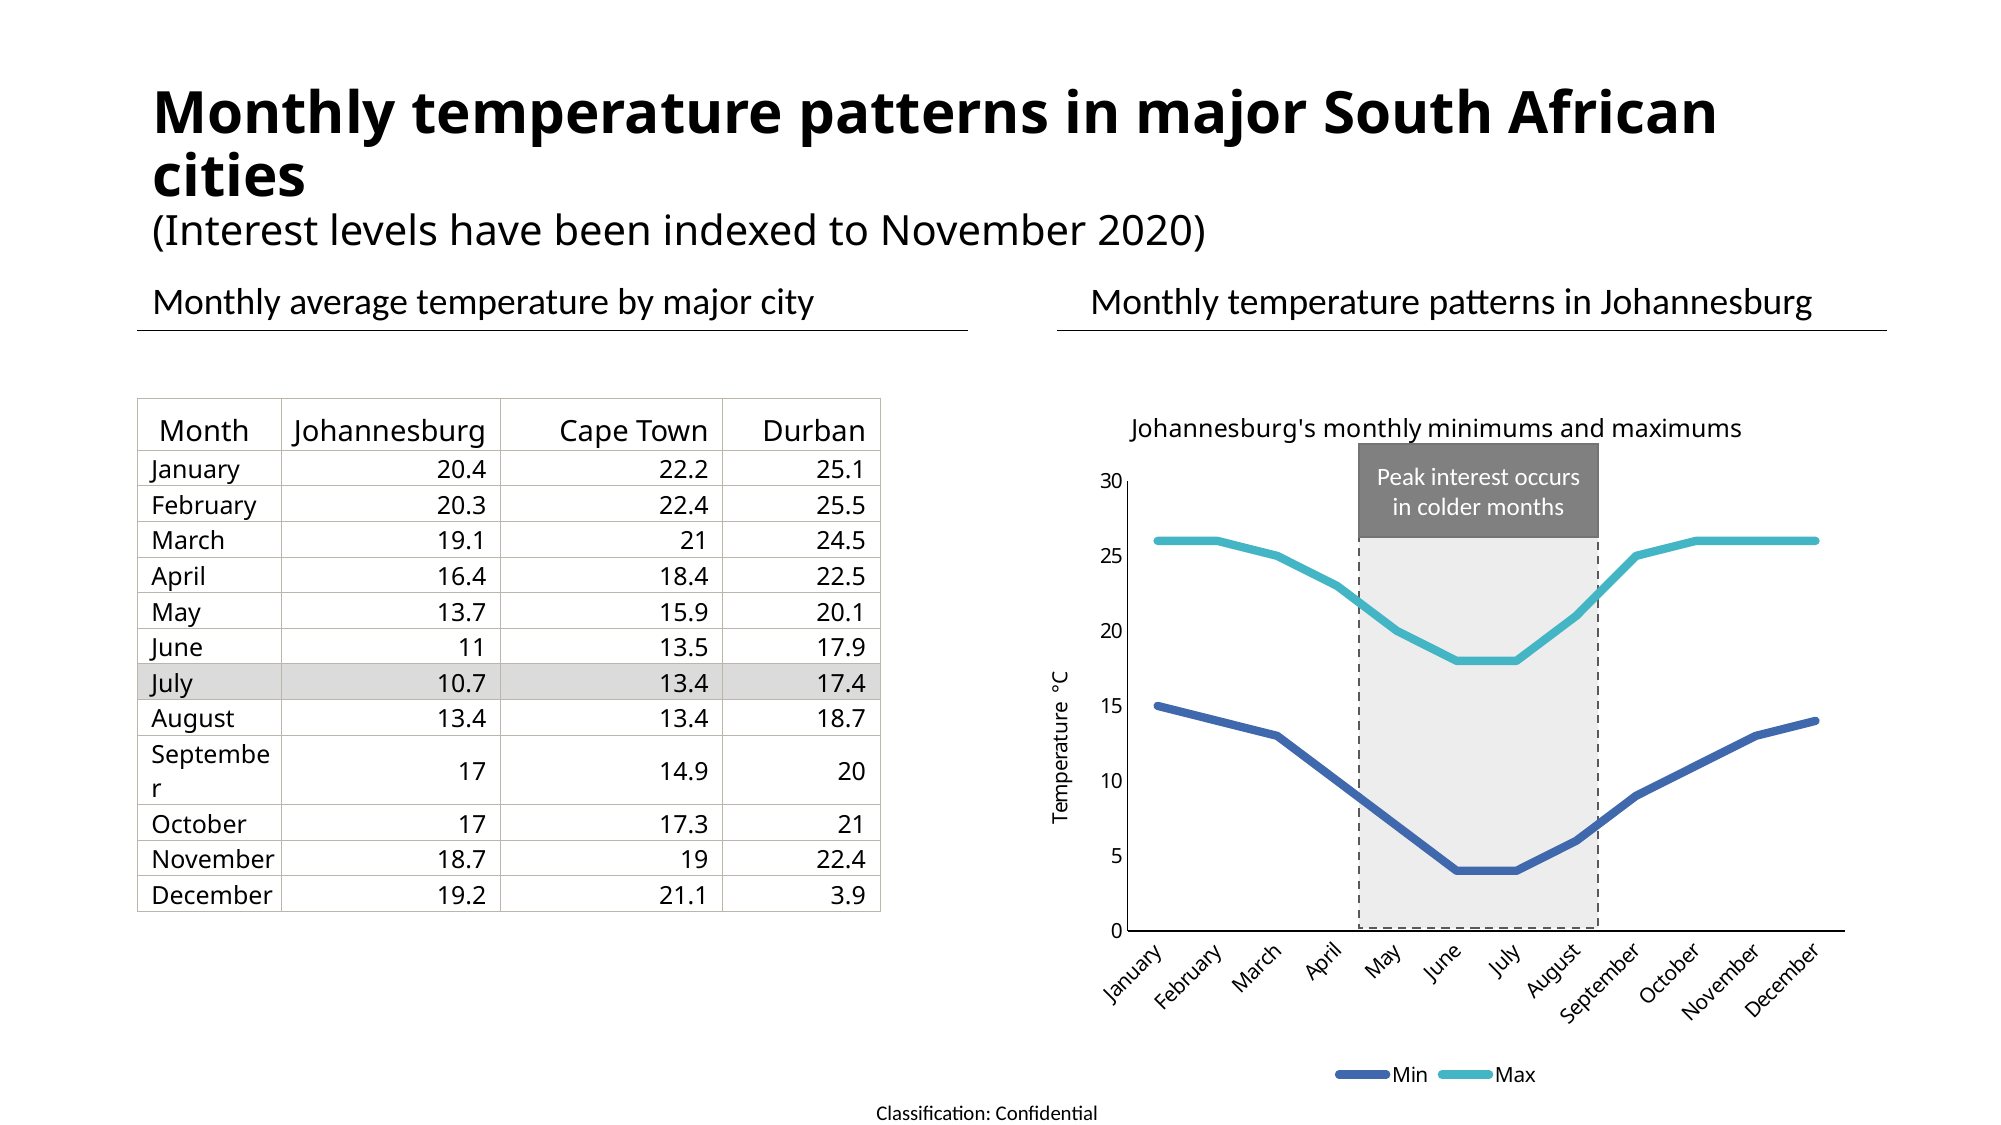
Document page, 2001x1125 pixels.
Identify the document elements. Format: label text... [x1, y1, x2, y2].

table_cell December [138, 876, 281, 911]
table_cell 19.1 [282, 522, 500, 557]
table_cell 19.2 [282, 876, 500, 911]
table_cell 16.4 [282, 558, 500, 592]
table_cell February [138, 486, 281, 521]
table_cell 13.4 [501, 700, 722, 735]
table_cell 17 [282, 805, 500, 840]
table_cell 20.4 [282, 451, 500, 485]
table_cell 22.5 [723, 558, 880, 592]
table_cell 18.7 [282, 841, 500, 875]
table_cell August [138, 700, 281, 735]
table_cell 19 [501, 841, 722, 875]
table_cell 21 [723, 805, 880, 840]
table_header Durban [723, 399, 880, 450]
table_cell 22.4 [723, 841, 880, 875]
table_cell January [138, 451, 281, 485]
table_cell 13.5 [501, 629, 722, 663]
table_cell June [138, 629, 281, 663]
table_cell 17.4 [723, 664, 880, 699]
table_cell 13.4 [501, 664, 722, 699]
table_cell 20.3 [282, 486, 500, 521]
table_cell 25.1 [723, 451, 880, 485]
table_cell 20.1 [723, 593, 880, 628]
table_cell 3.9 [723, 876, 880, 911]
table_cell 17.9 [723, 629, 880, 663]
table_cell 10.7 [282, 664, 500, 699]
table_cell 21.1 [501, 876, 722, 911]
table_cell 11 [282, 629, 500, 663]
table_cell 20 [723, 736, 880, 804]
table_cell 22.2 [501, 451, 722, 485]
title Monthly temperature patterns in major South African cities (Interest levels have been indexed to November 2020) [137, 59, 1863, 278]
chart [1012, 380, 1863, 1095]
table_cell 18.4 [501, 558, 722, 592]
table_cell 18.7 [723, 700, 880, 735]
table_cell 13.7 [282, 593, 500, 628]
table_cell 25.5 [723, 486, 880, 521]
table_cell September [138, 736, 281, 804]
text_box Monthly average temperature by major city [136, 267, 947, 331]
table_cell March [138, 522, 281, 557]
table_cell October [138, 805, 281, 840]
table_cell May [138, 593, 281, 628]
table_cell 14.9 [501, 736, 722, 804]
table_cell November [138, 841, 281, 875]
table_cell 15.9 [501, 593, 722, 628]
table_cell 22.4 [501, 486, 722, 521]
table_cell 13.4 [282, 700, 500, 735]
table_cell 21 [501, 522, 722, 557]
table_cell July [138, 664, 281, 699]
table_header Johannesburg [282, 399, 500, 450]
text_box Monthly temperature patterns in Johannesburg [1075, 267, 1885, 330]
table_header Month [138, 399, 281, 450]
table_cell April [138, 558, 281, 592]
table_cell 17 [282, 736, 500, 804]
table_header Cape Town [501, 399, 722, 450]
table_cell 24.5 [723, 522, 880, 557]
table_cell 17.3 [501, 805, 722, 840]
